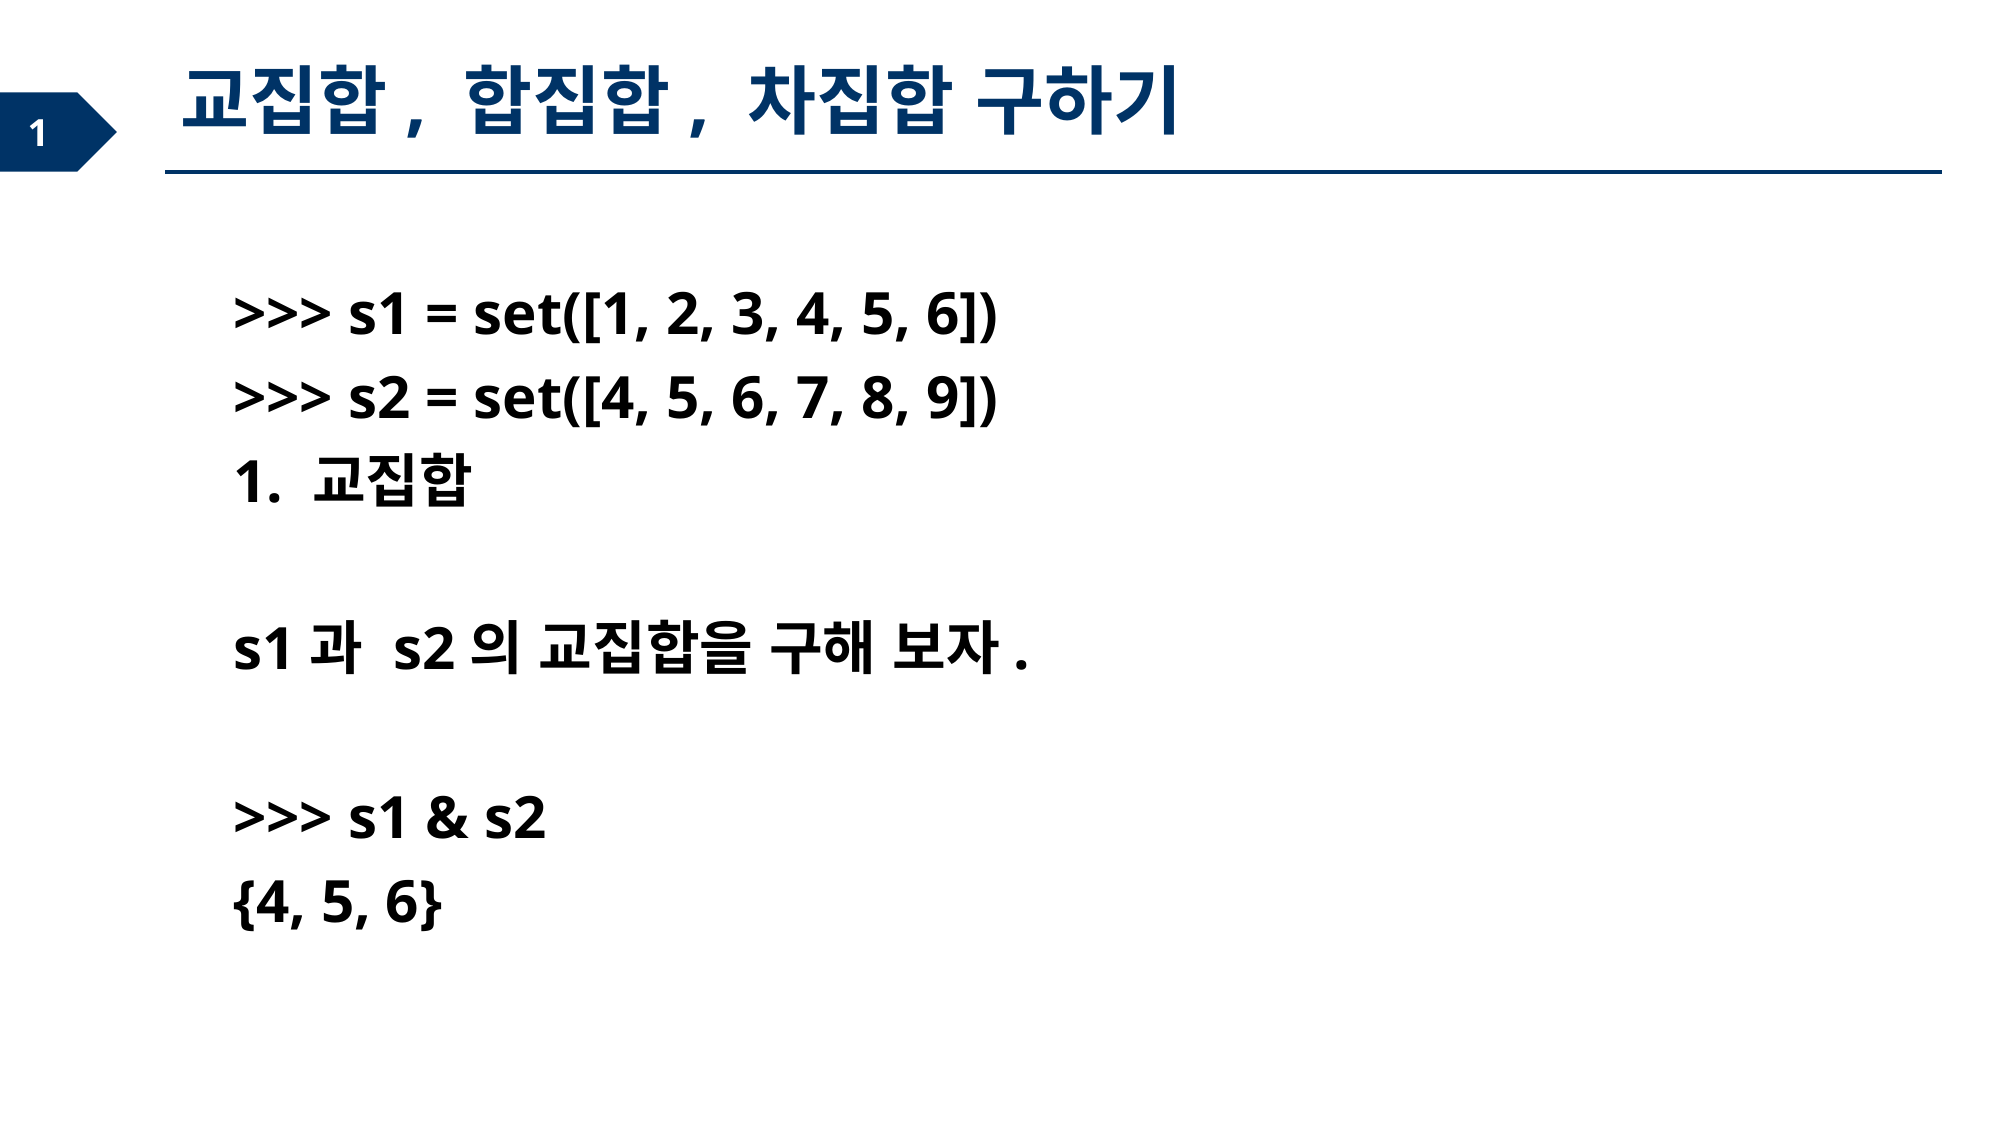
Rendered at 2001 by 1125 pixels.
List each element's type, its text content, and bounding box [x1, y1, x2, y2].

list 교집합, 합집합, 차집합 구하기 [165, 36, 1941, 172]
text_box >>> s1 = set([1, 2, 3, 4, 5, 6]) >>> s2 = set([4, 5, 6, 7, 8, 9]) 1. 교집합 s1과 s2의 교집합을 구해 보자. >>> s1 & s2 {4, 5, 6} [217, 243, 1840, 952]
